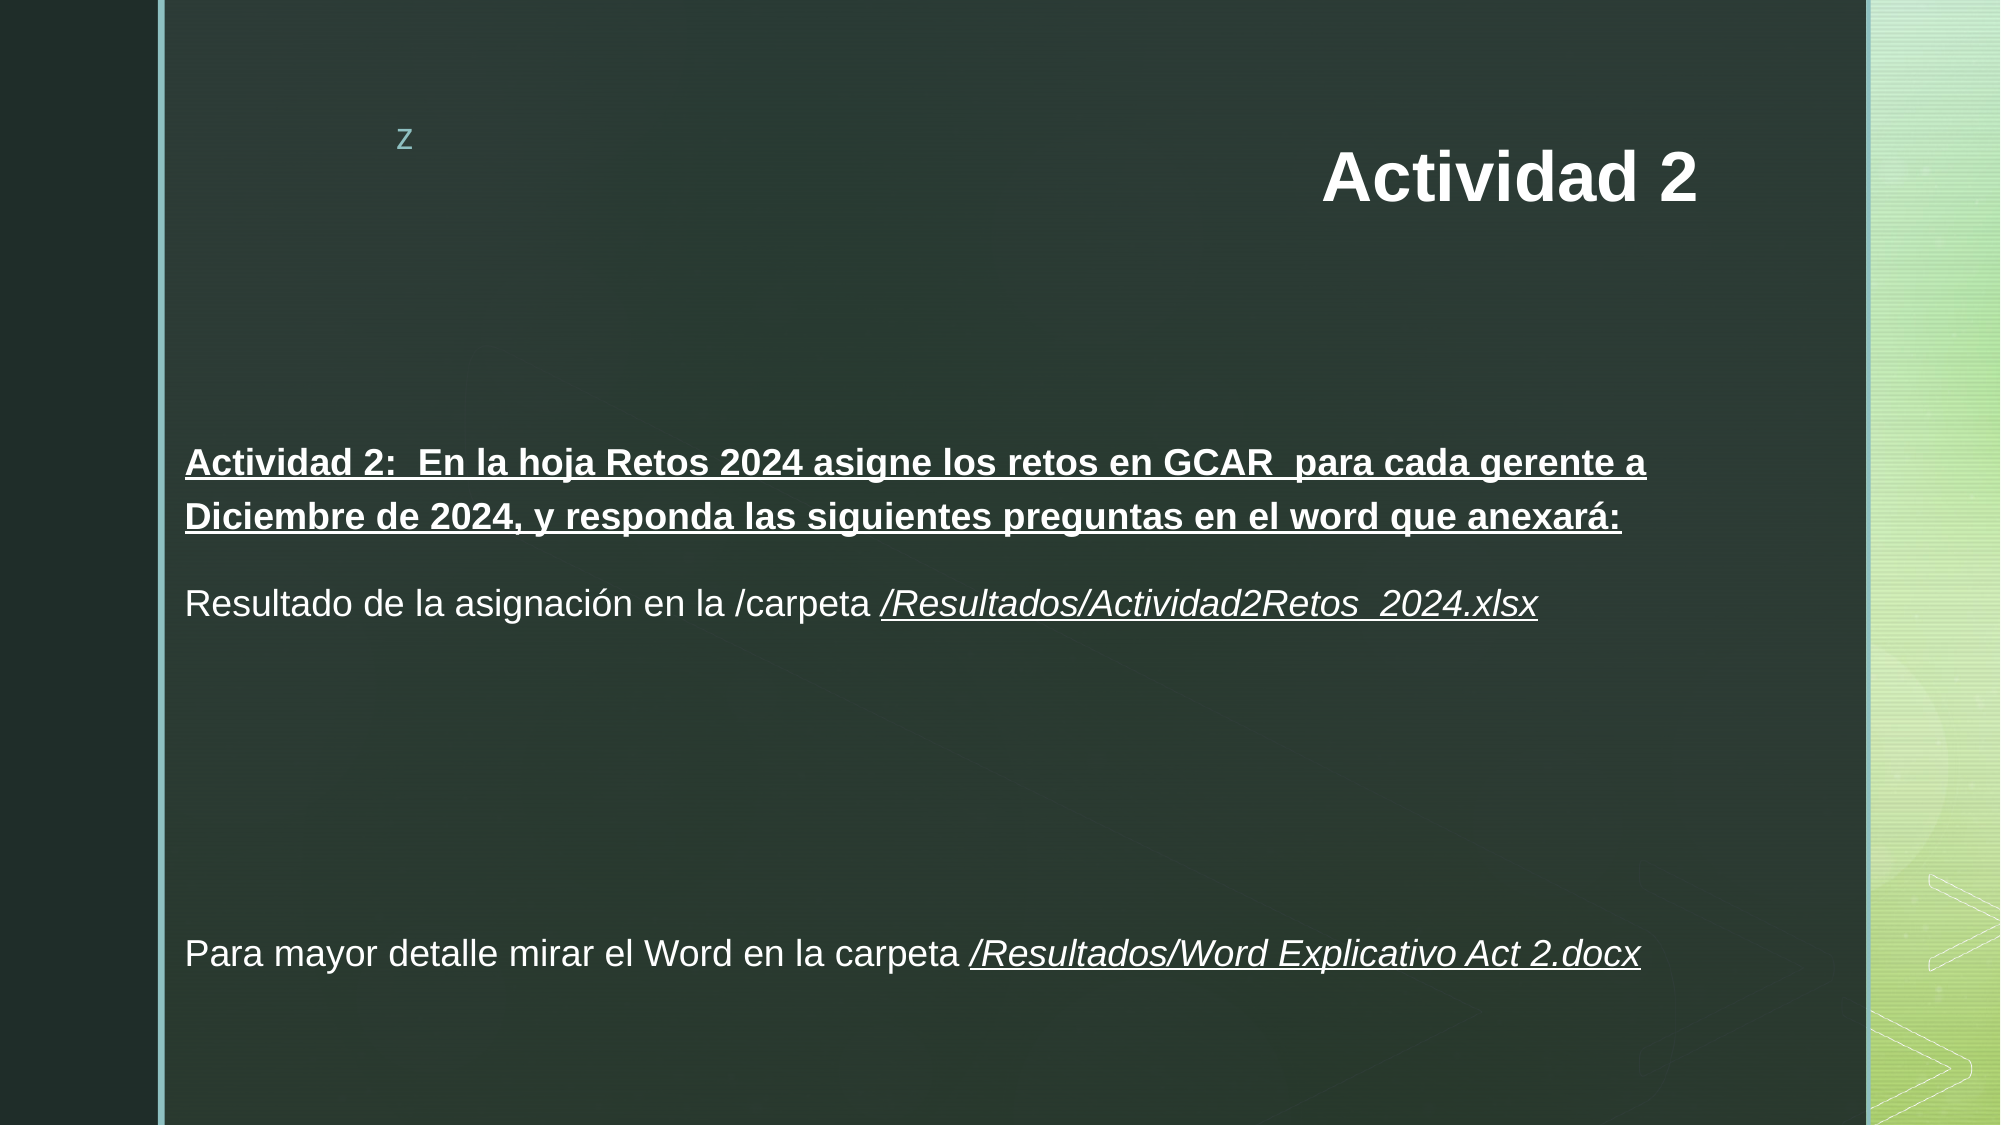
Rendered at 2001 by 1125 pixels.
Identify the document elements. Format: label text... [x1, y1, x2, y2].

picture [1871, 0, 2001, 1125]
title Actividad 2 [428, 132, 1734, 310]
list Actividad 2: En la hoja Retos 2024 asigne los retos en GCAR para cada gerente a Diciembre de 2024, y responda las siguientes preguntas en el word que anexará: Resultado de la asignación en la /carpeta /Resultados/Actividad2Retos_2024.xlsx Para mayor detalle mirar el Word en la carpeta /Resultados/Word Explicativo Act 2.docx [169, 421, 1734, 1042]
